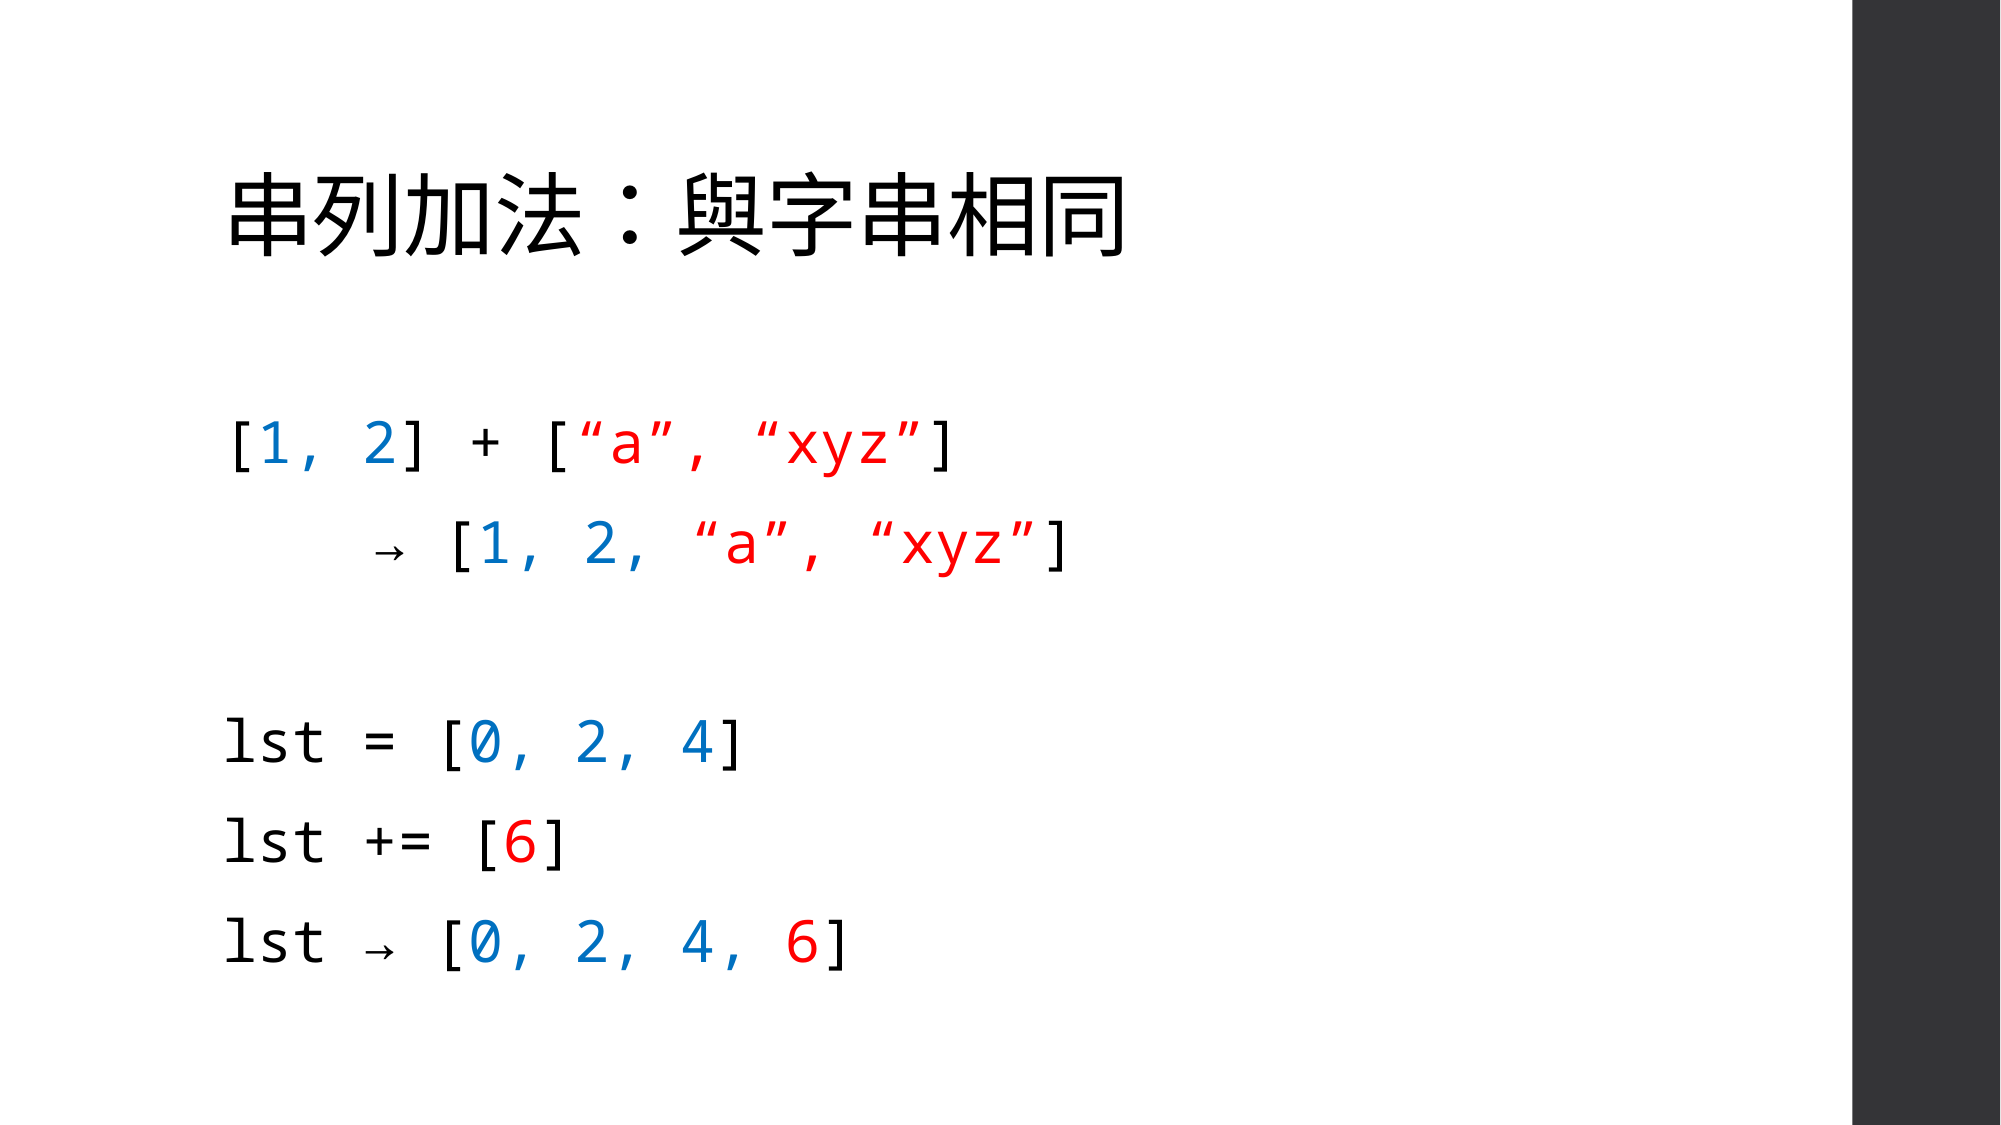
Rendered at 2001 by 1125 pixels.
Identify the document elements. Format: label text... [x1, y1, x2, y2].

list [1, 2] + [“a”, “xyz”] → [1, 2, “a”, “xyz”] lst = [0, 2, 4] lst += [6] lst → [0, 2, 4, 6] [206, 299, 1617, 1014]
title 串列加法：與字串相同 [206, 60, 1797, 278]
